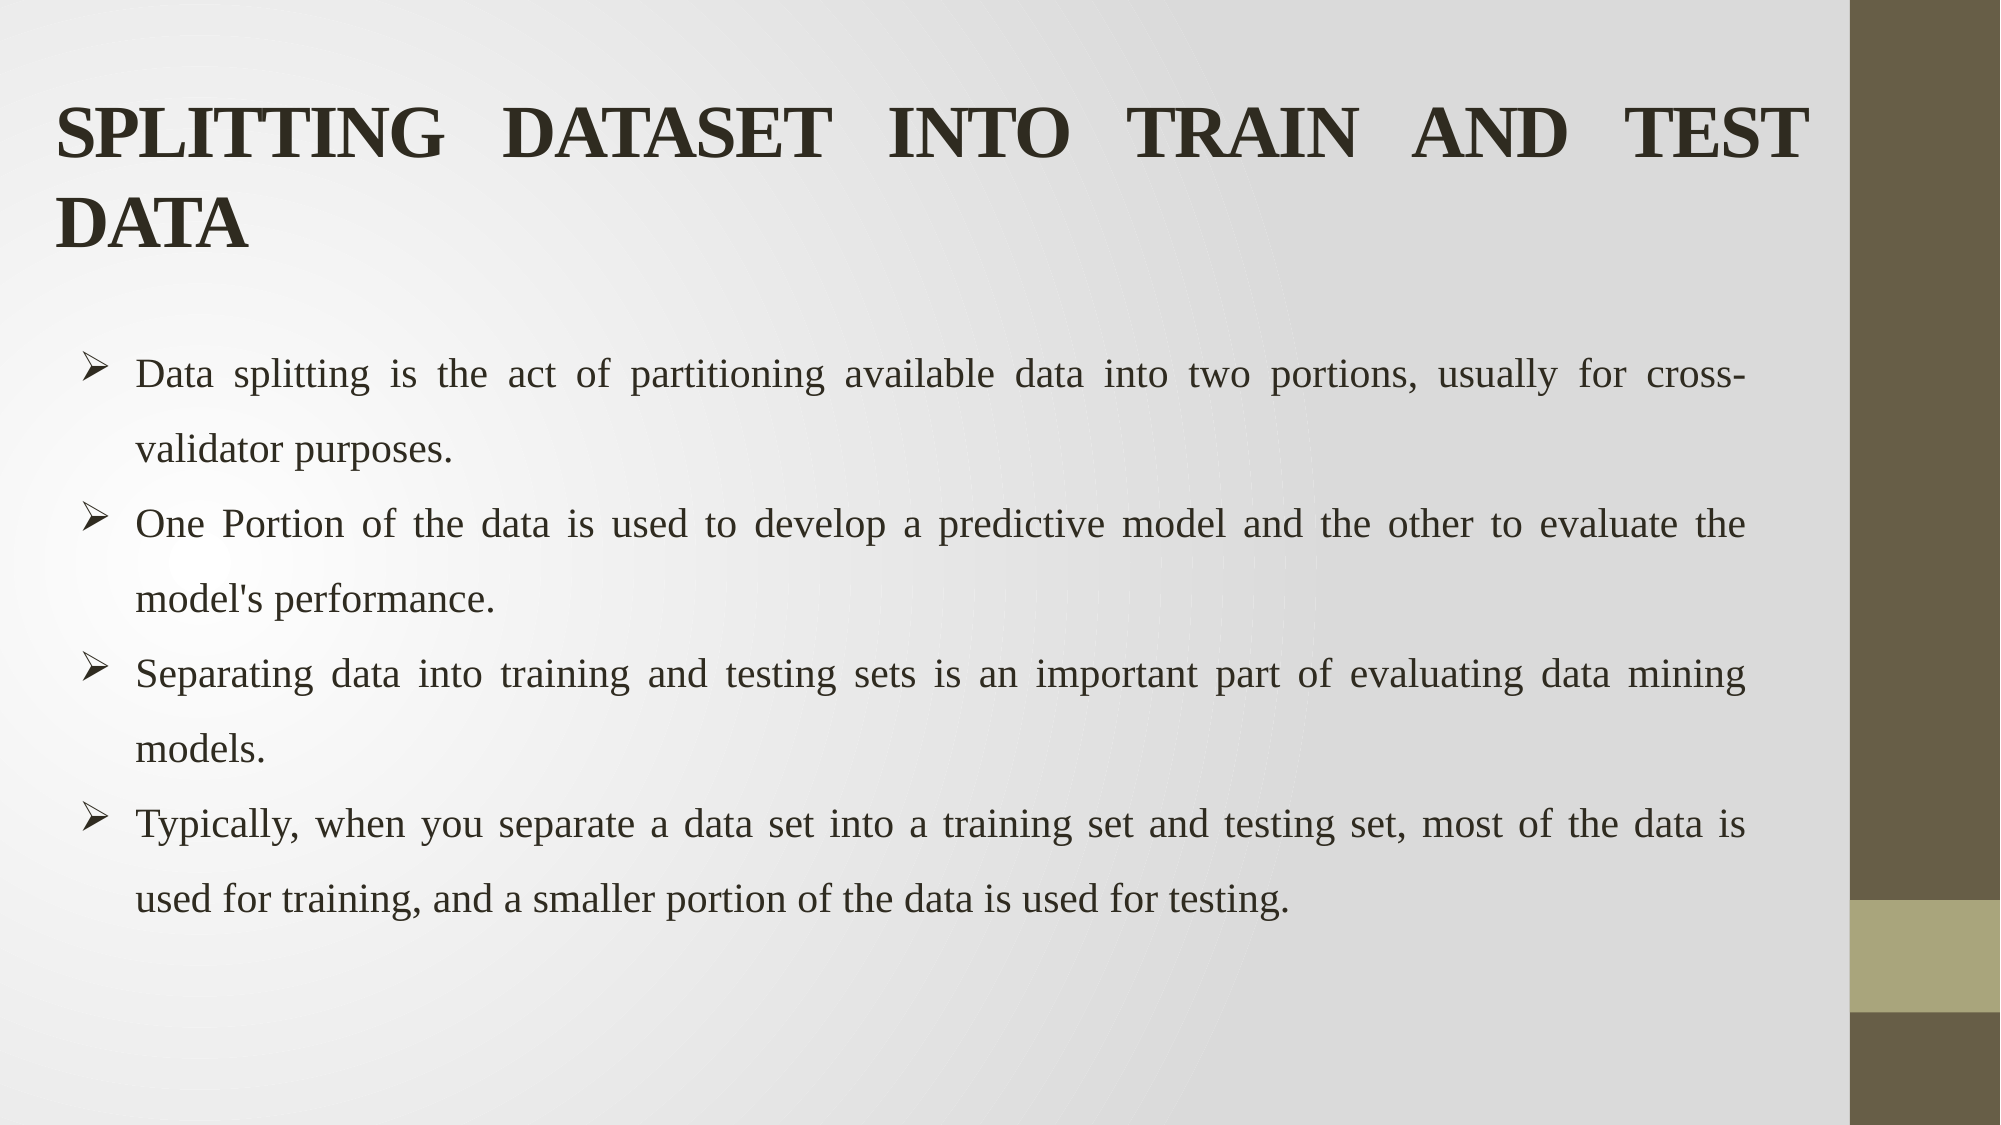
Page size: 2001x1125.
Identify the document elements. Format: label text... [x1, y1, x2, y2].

title SPLITTING DATASET INTO TRAIN AND TEST DATA [40, 70, 1823, 275]
text_box Data splitting is the act of partitioning available data into two portions, usually for cross-validator purposes. One Portion of the data is used to develop a predictive model and the other to evaluate the model's performance. Separating data into training and testing sets is an important part of evaluating data mining models. Typically, when you separate a data set into a training set and testing set, most of the data is used for training, and a smaller portion of the data is used for testing. [64, 313, 1763, 929]
